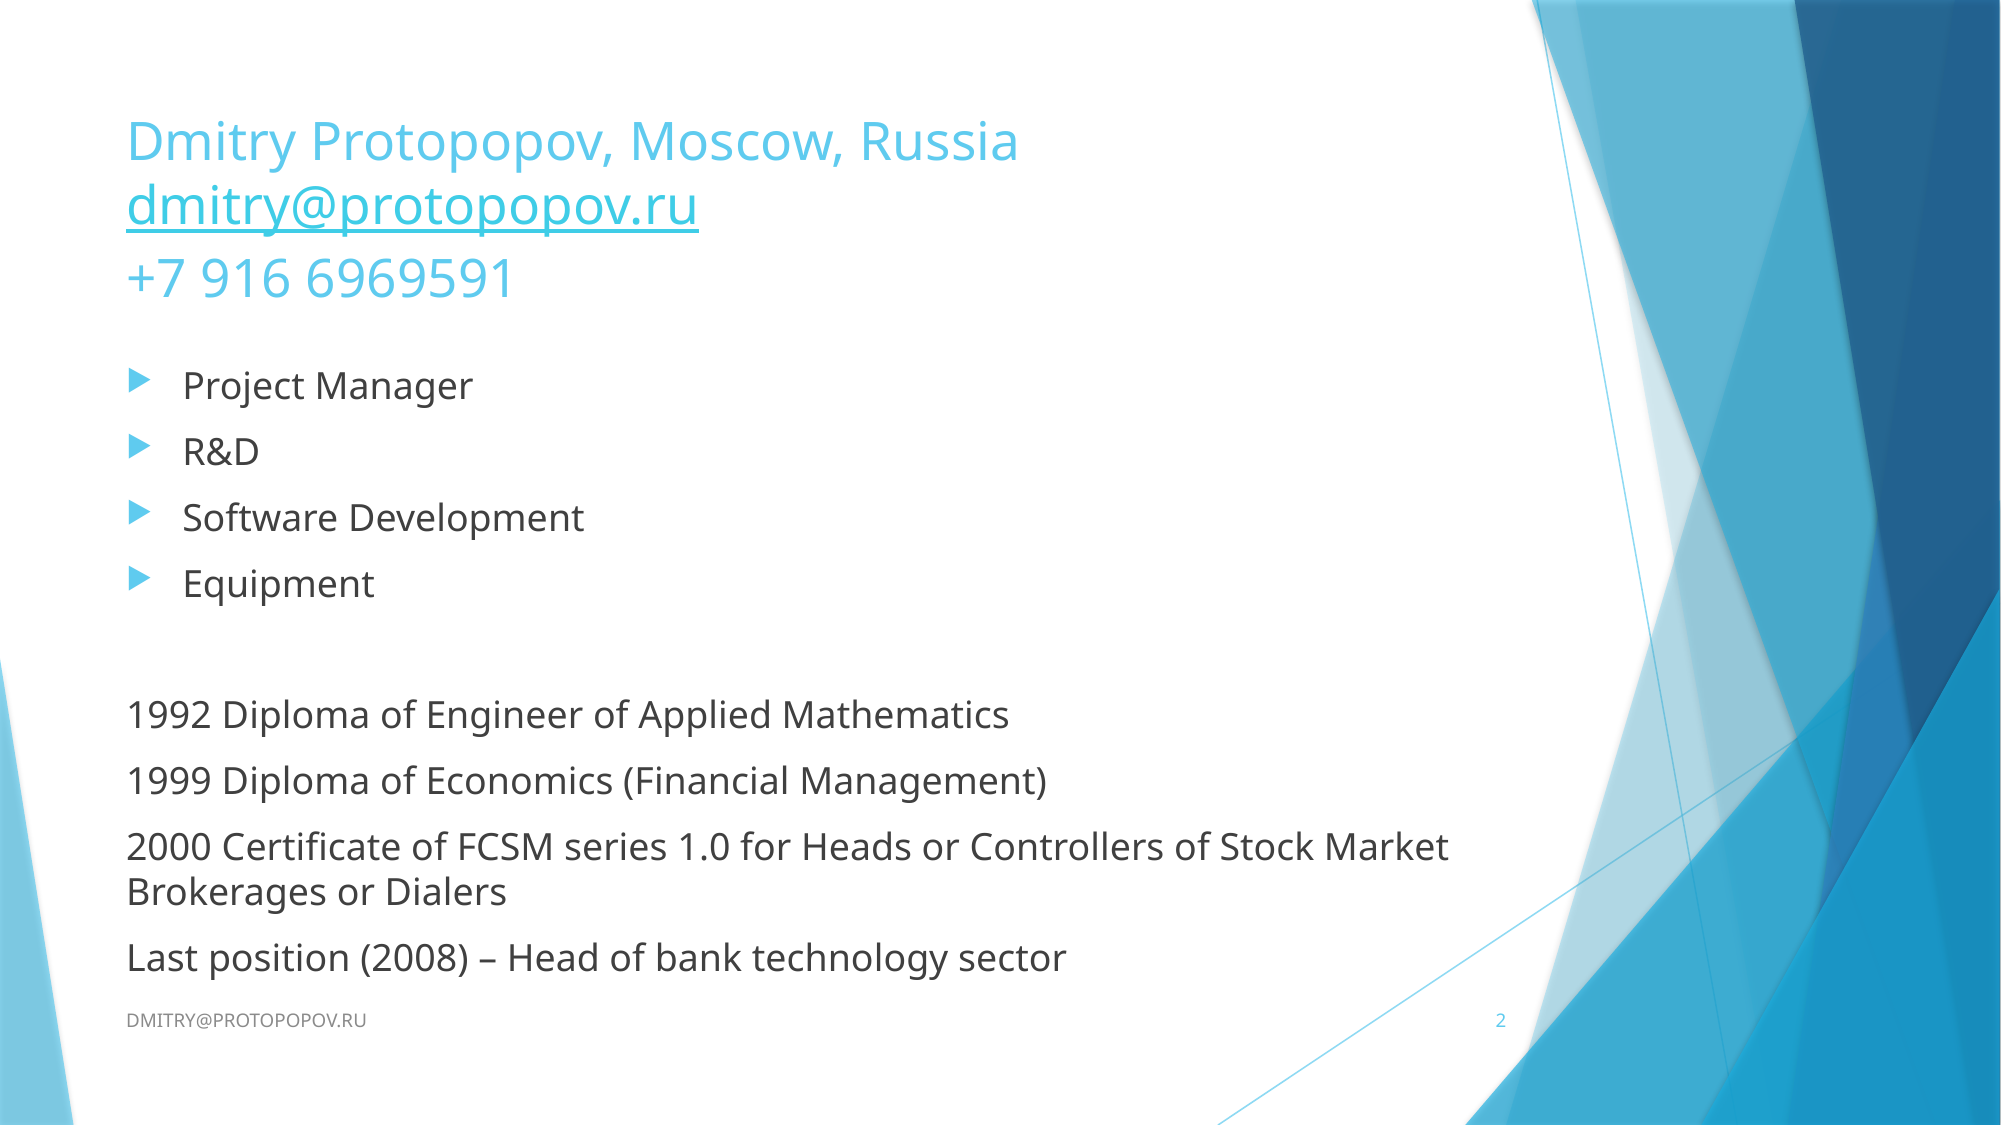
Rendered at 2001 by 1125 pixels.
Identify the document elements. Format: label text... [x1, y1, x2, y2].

footer DMITRY@PROTOPOPOV.RU [111, 991, 1145, 1051]
slide_number 2 [1409, 991, 1522, 1051]
list Project Manager R&D Software Development Equipment 1992 Diploma of Engineer of Applied Mathematics 1999 Diploma of Economics (Financial Management) 2000 Certificate of FCSM series 1.0 for Heads or Controllers of Stock Market Brokerages or Dialers Last position (2008) – Head of bank technology sector [111, 354, 1522, 992]
title Dmitry Protopopov, Moscow, Russia dmitry@protopopov.ru +7 916 6969591 [111, 99, 1522, 317]
